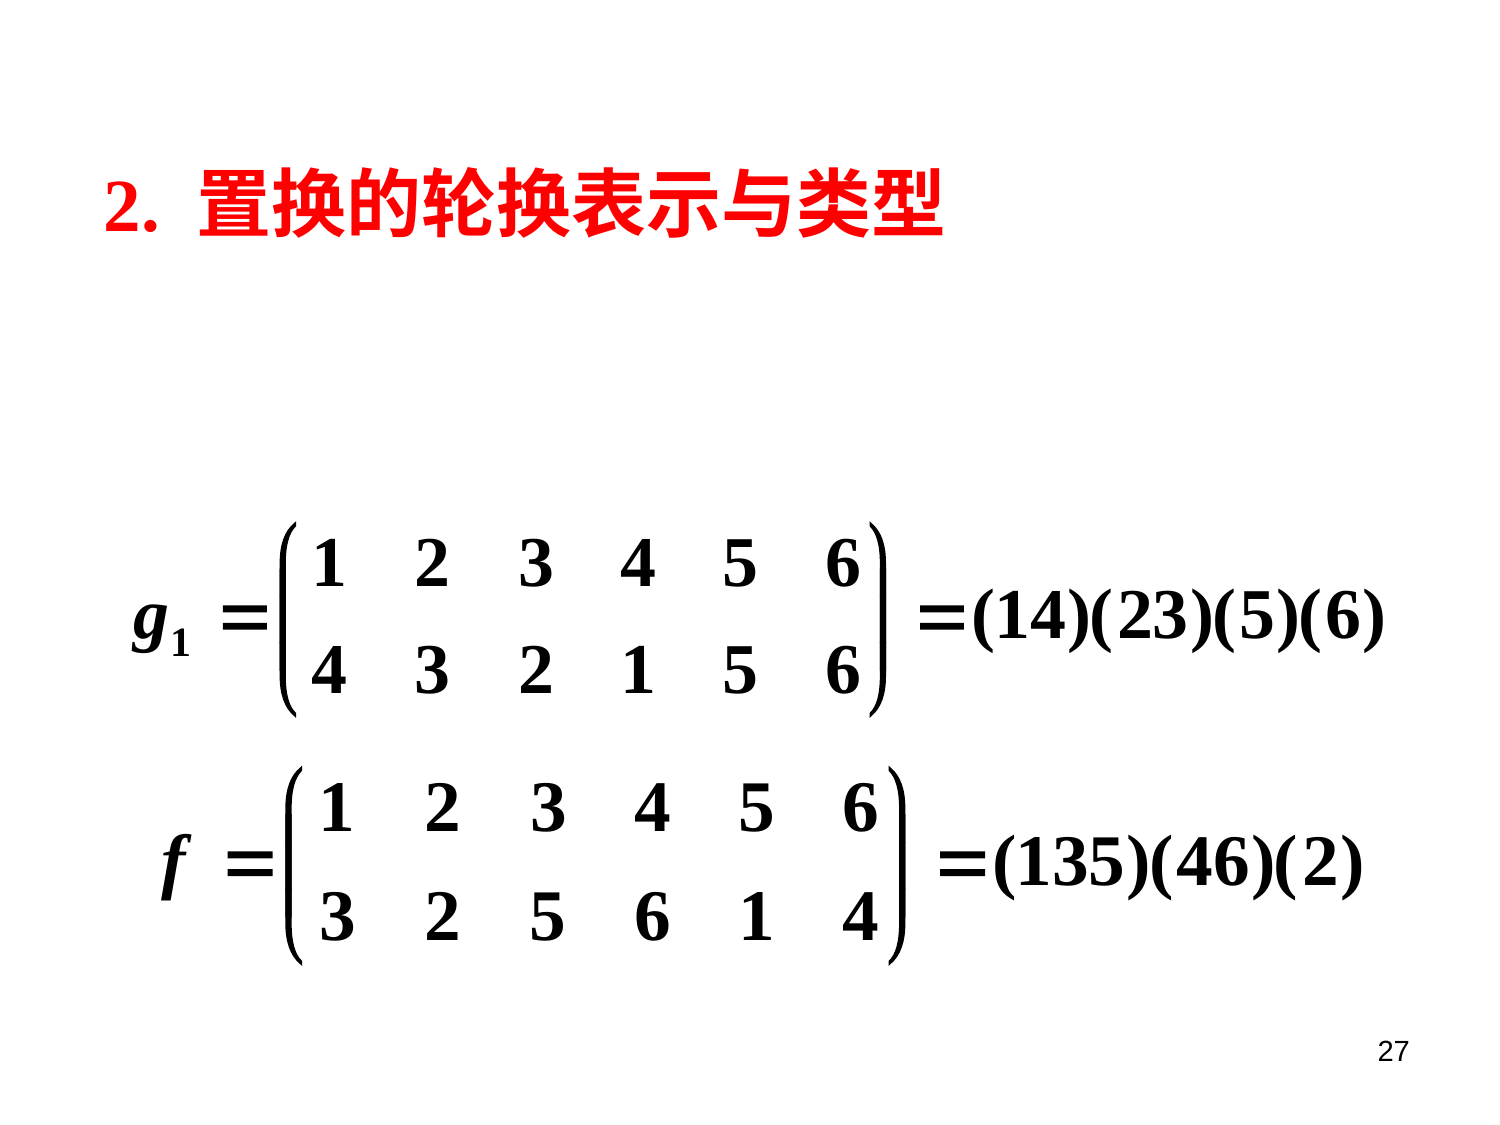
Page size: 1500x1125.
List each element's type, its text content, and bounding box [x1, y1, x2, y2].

slide_number 27 [1074, 1024, 1425, 1103]
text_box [135, 751, 1377, 977]
text_box 2. 置换的轮换表示与类型 [88, 148, 1439, 256]
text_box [117, 507, 1400, 729]
